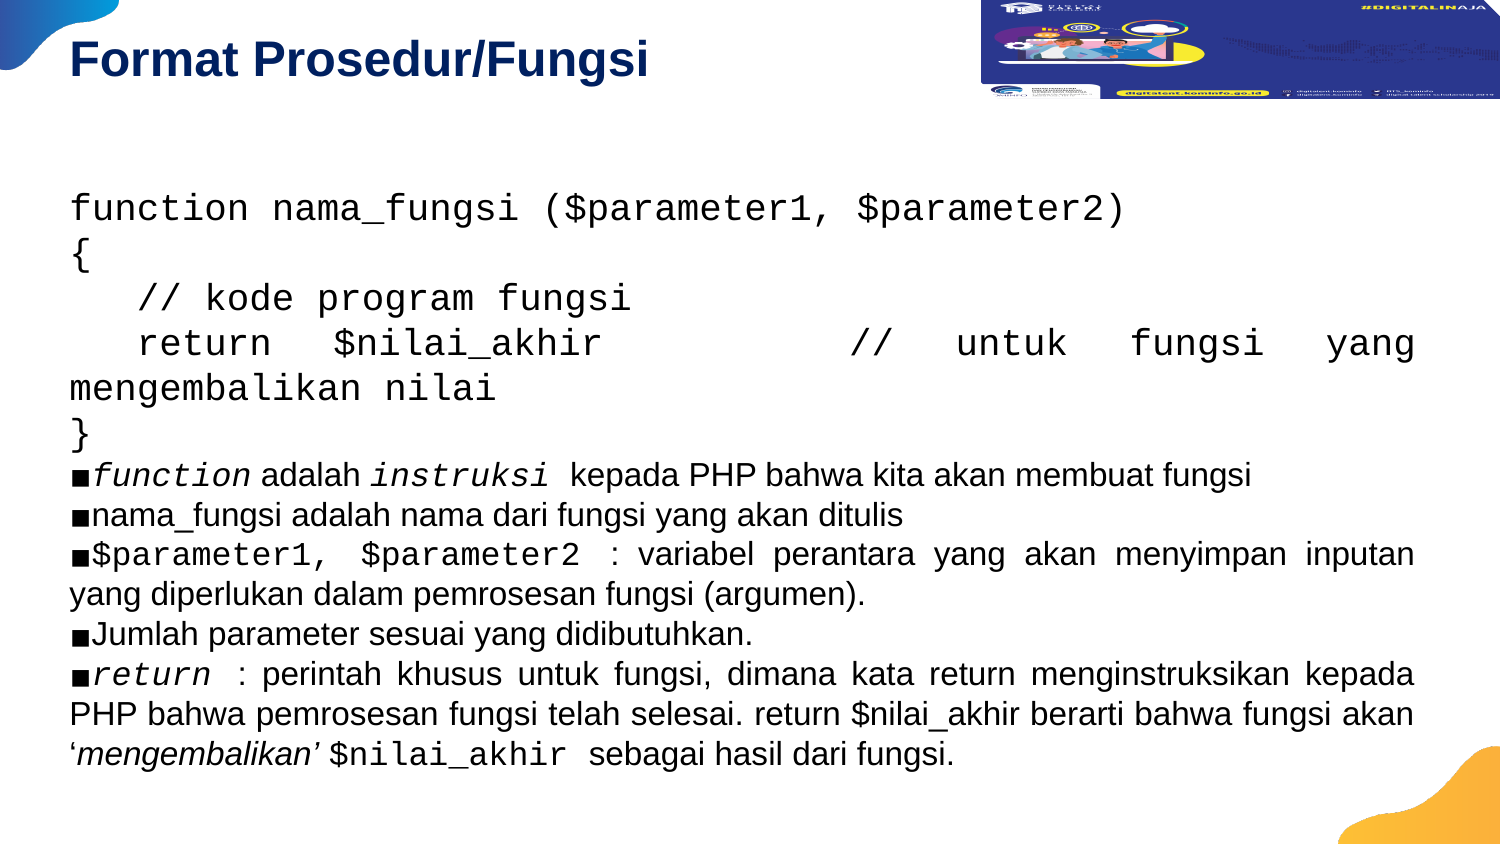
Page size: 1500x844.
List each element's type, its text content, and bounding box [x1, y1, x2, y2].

text_box Format Prosedur/Fungsi [54, 19, 975, 95]
picture [1335, 738, 1500, 844]
text_box function nama_fungsi ($parameter1, $parameter2) { // kode program fungsi return $nilai_akhir // untuk fungsi yang mengembalikan nilai } function adalah instruksi kepada PHP bahwa kita akan membuat fungsi nama_fungsi adalah nama dari fungsi yang akan ditulis $parameter1, $parameter2 : variabel perantara yang akan menyimpan inputan yang diperlukan dalam pemrosesan fungsi (argumen). Jumlah parameter sesuai yang didibutuhkan. return : perintah khusus untuk fungsi, dimana kata return menginstruksikan kepada PHP bahwa pemrosesan fungsi telah selesai. return $nilai_akhir berarti bahwa fungsi akan ‘mengembalikan’ $nilai_akhir sebagai hasil dari fungsi. [54, 175, 1432, 780]
picture [980, 0, 1500, 100]
picture [0, 0, 120, 76]
